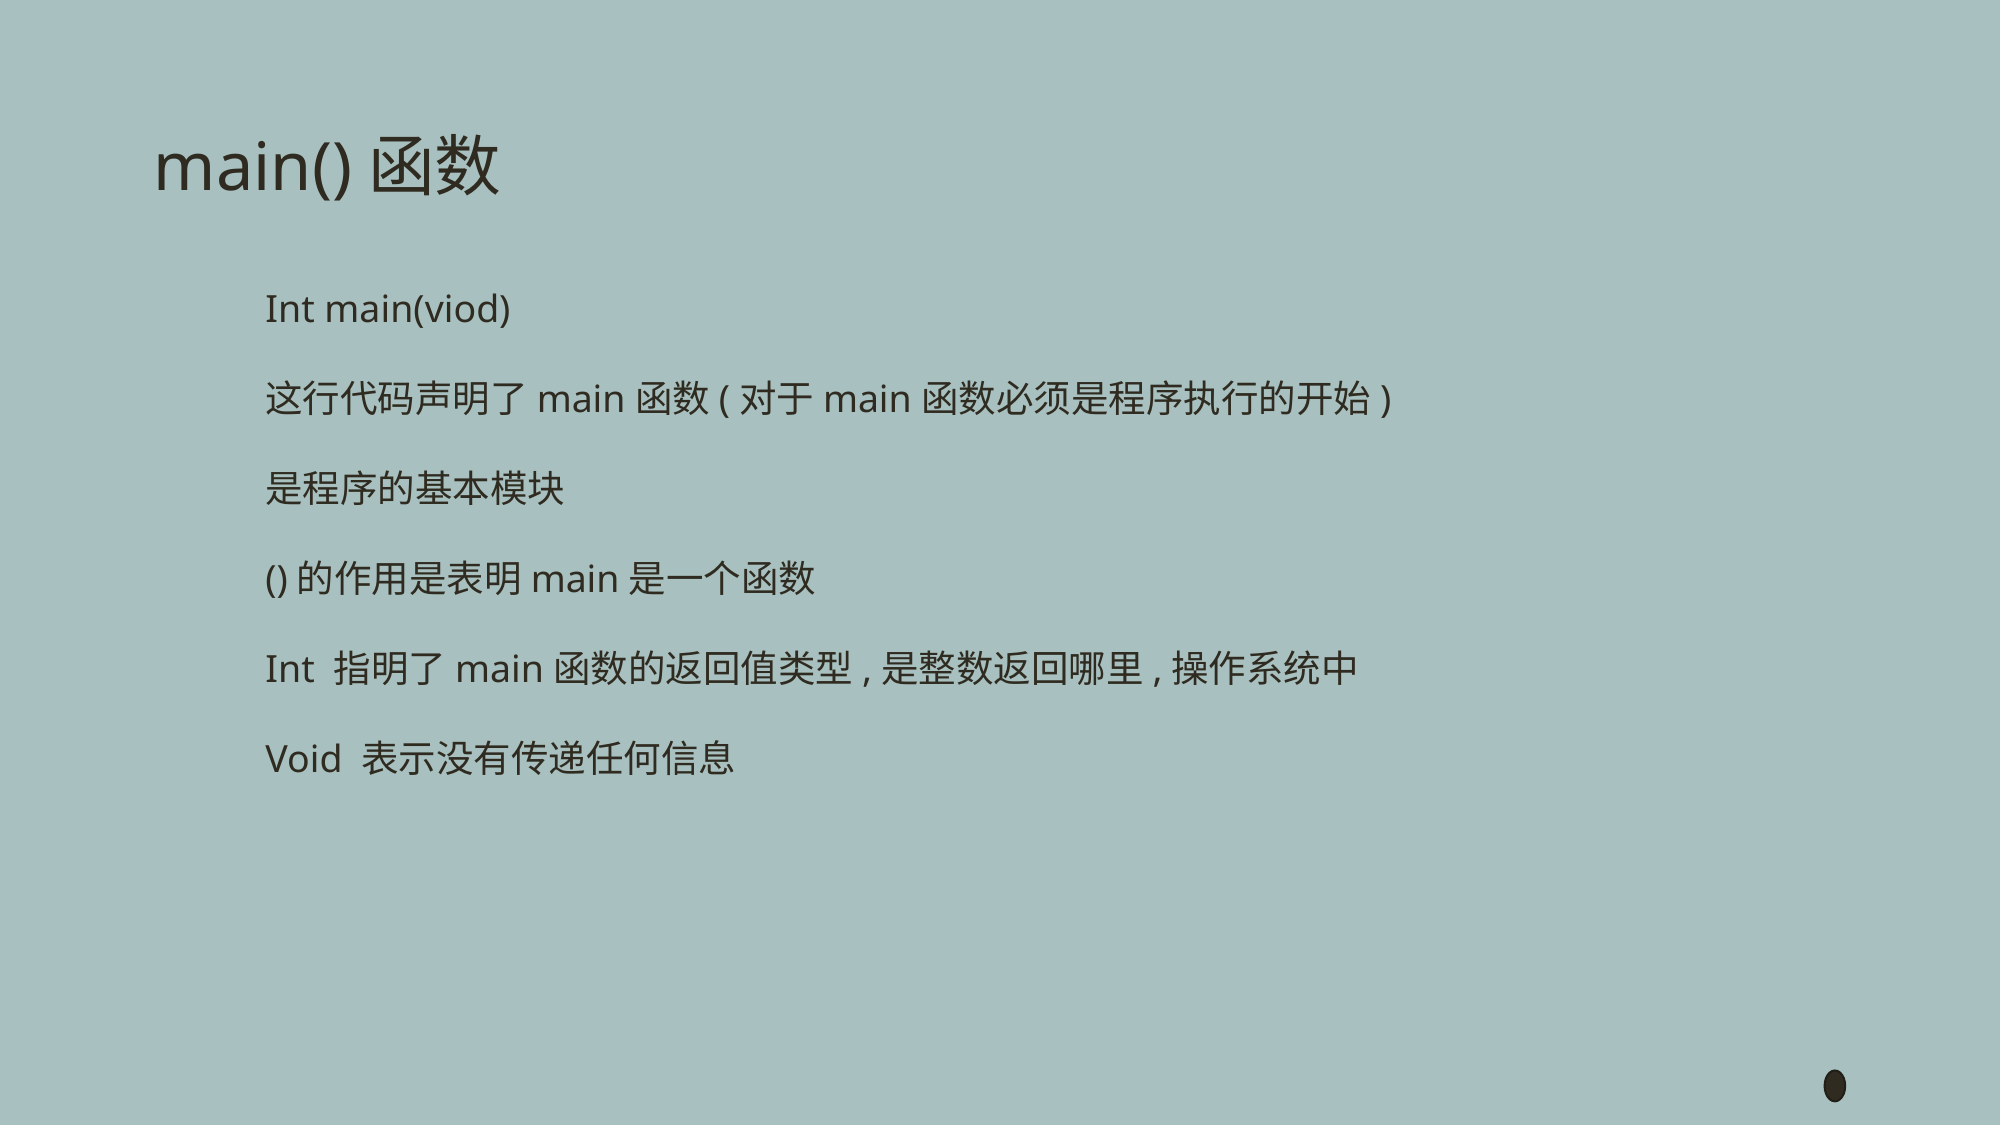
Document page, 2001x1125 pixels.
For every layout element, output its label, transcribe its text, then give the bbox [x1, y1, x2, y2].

title main()函数 [138, 60, 1864, 278]
text_box [1823, 1069, 1847, 1103]
text_box Int main(viod) 这行代码声明了main函数(对于main函数必须是程序执行的开始) 是程序的基本模块 ()的作用是表明main是一个函数 Int 指明了main函数的返回值类型,是整数返回哪里,操作系统中 Void 表示没有传递任何信息 [250, 277, 1511, 833]
